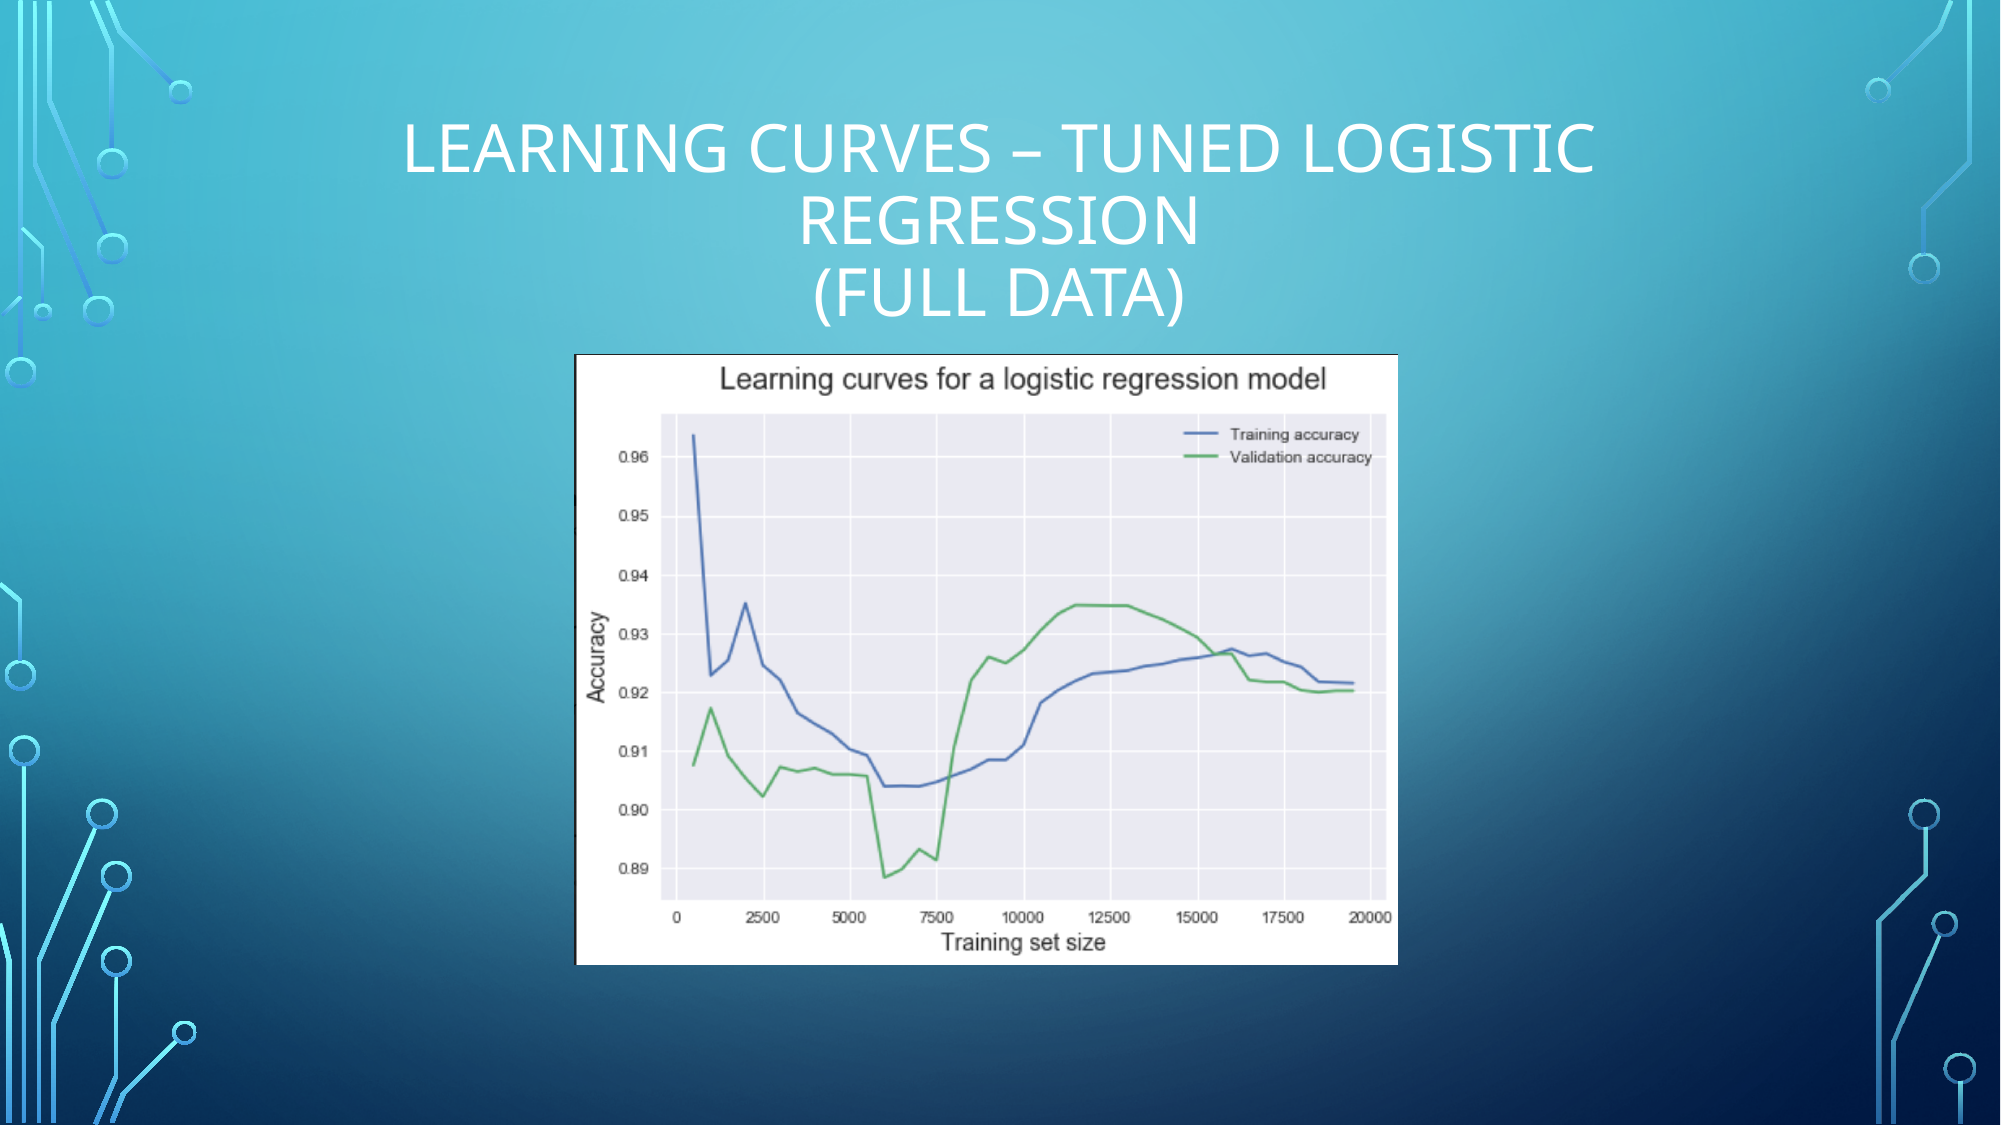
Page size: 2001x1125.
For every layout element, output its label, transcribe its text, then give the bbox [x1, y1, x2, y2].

title Learning Curves – Tuned Logistic Regression (FULL DATA) [187, 101, 1813, 344]
picture [574, 354, 1398, 965]
